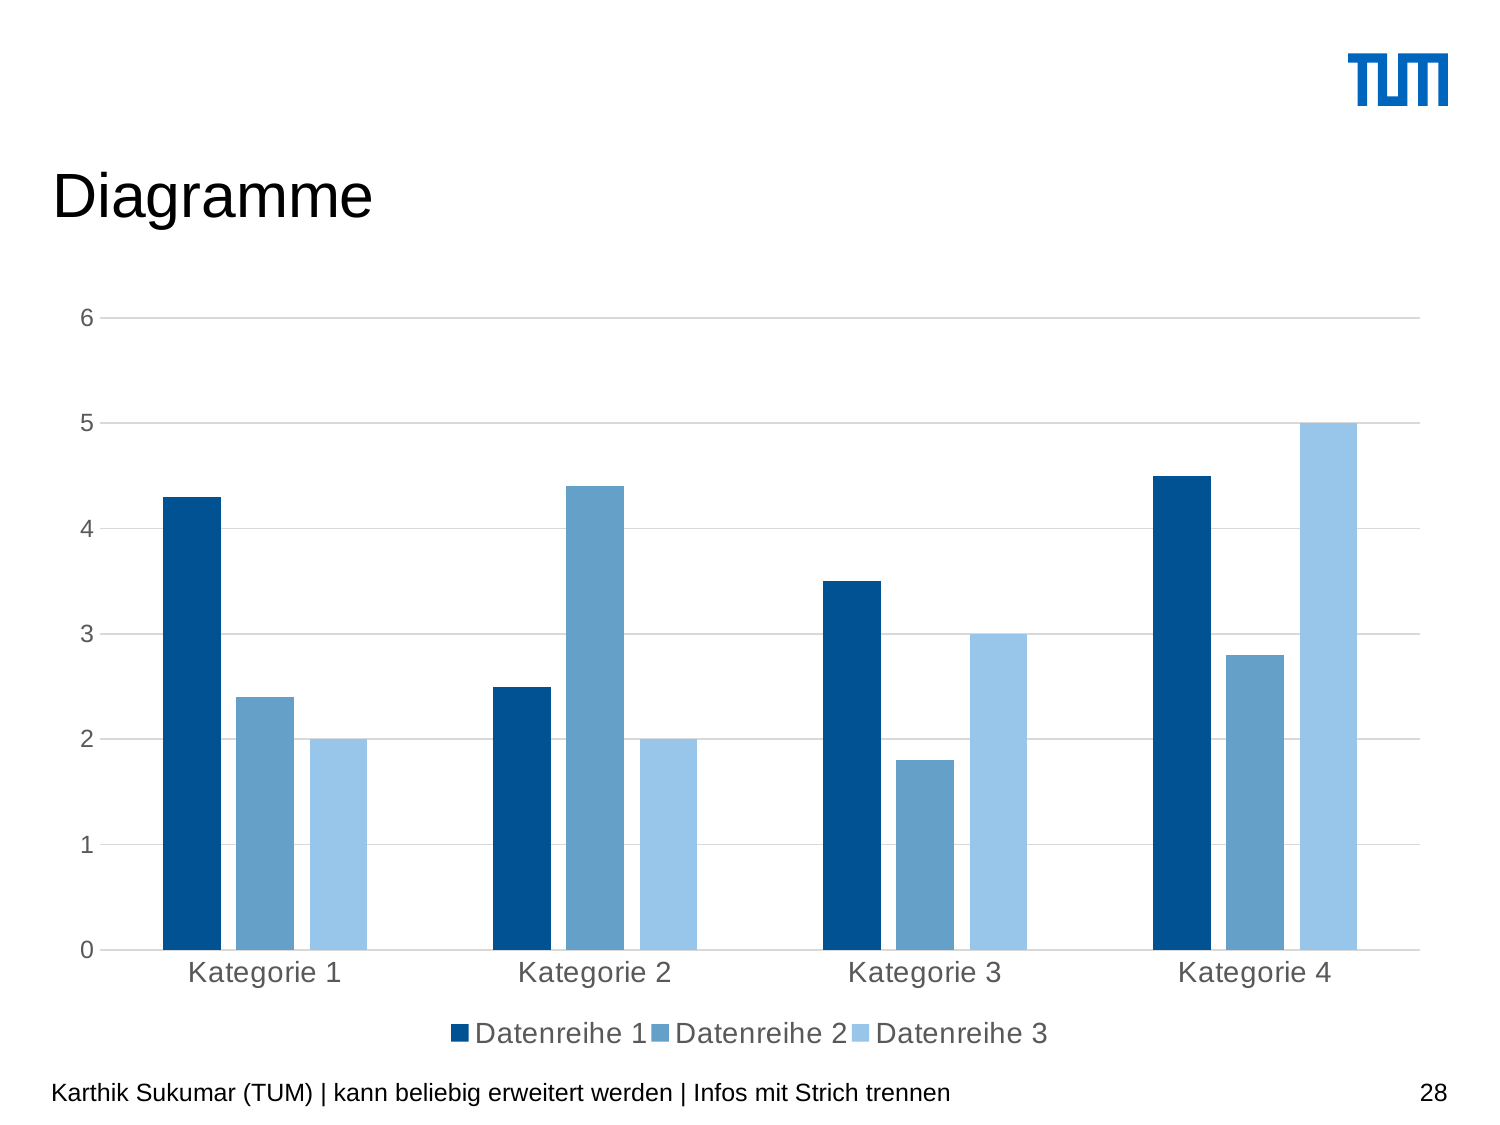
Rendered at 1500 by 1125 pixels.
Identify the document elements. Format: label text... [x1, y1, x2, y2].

slide_number 28 [1112, 1069, 1448, 1122]
footer Karthik Sukumar (TUM) | kann beliebig erweitert werden | Infos mit Strich trennen [51, 1068, 1112, 1122]
chart [51, 288, 1449, 1061]
title Diagramme [52, 162, 1449, 231]
